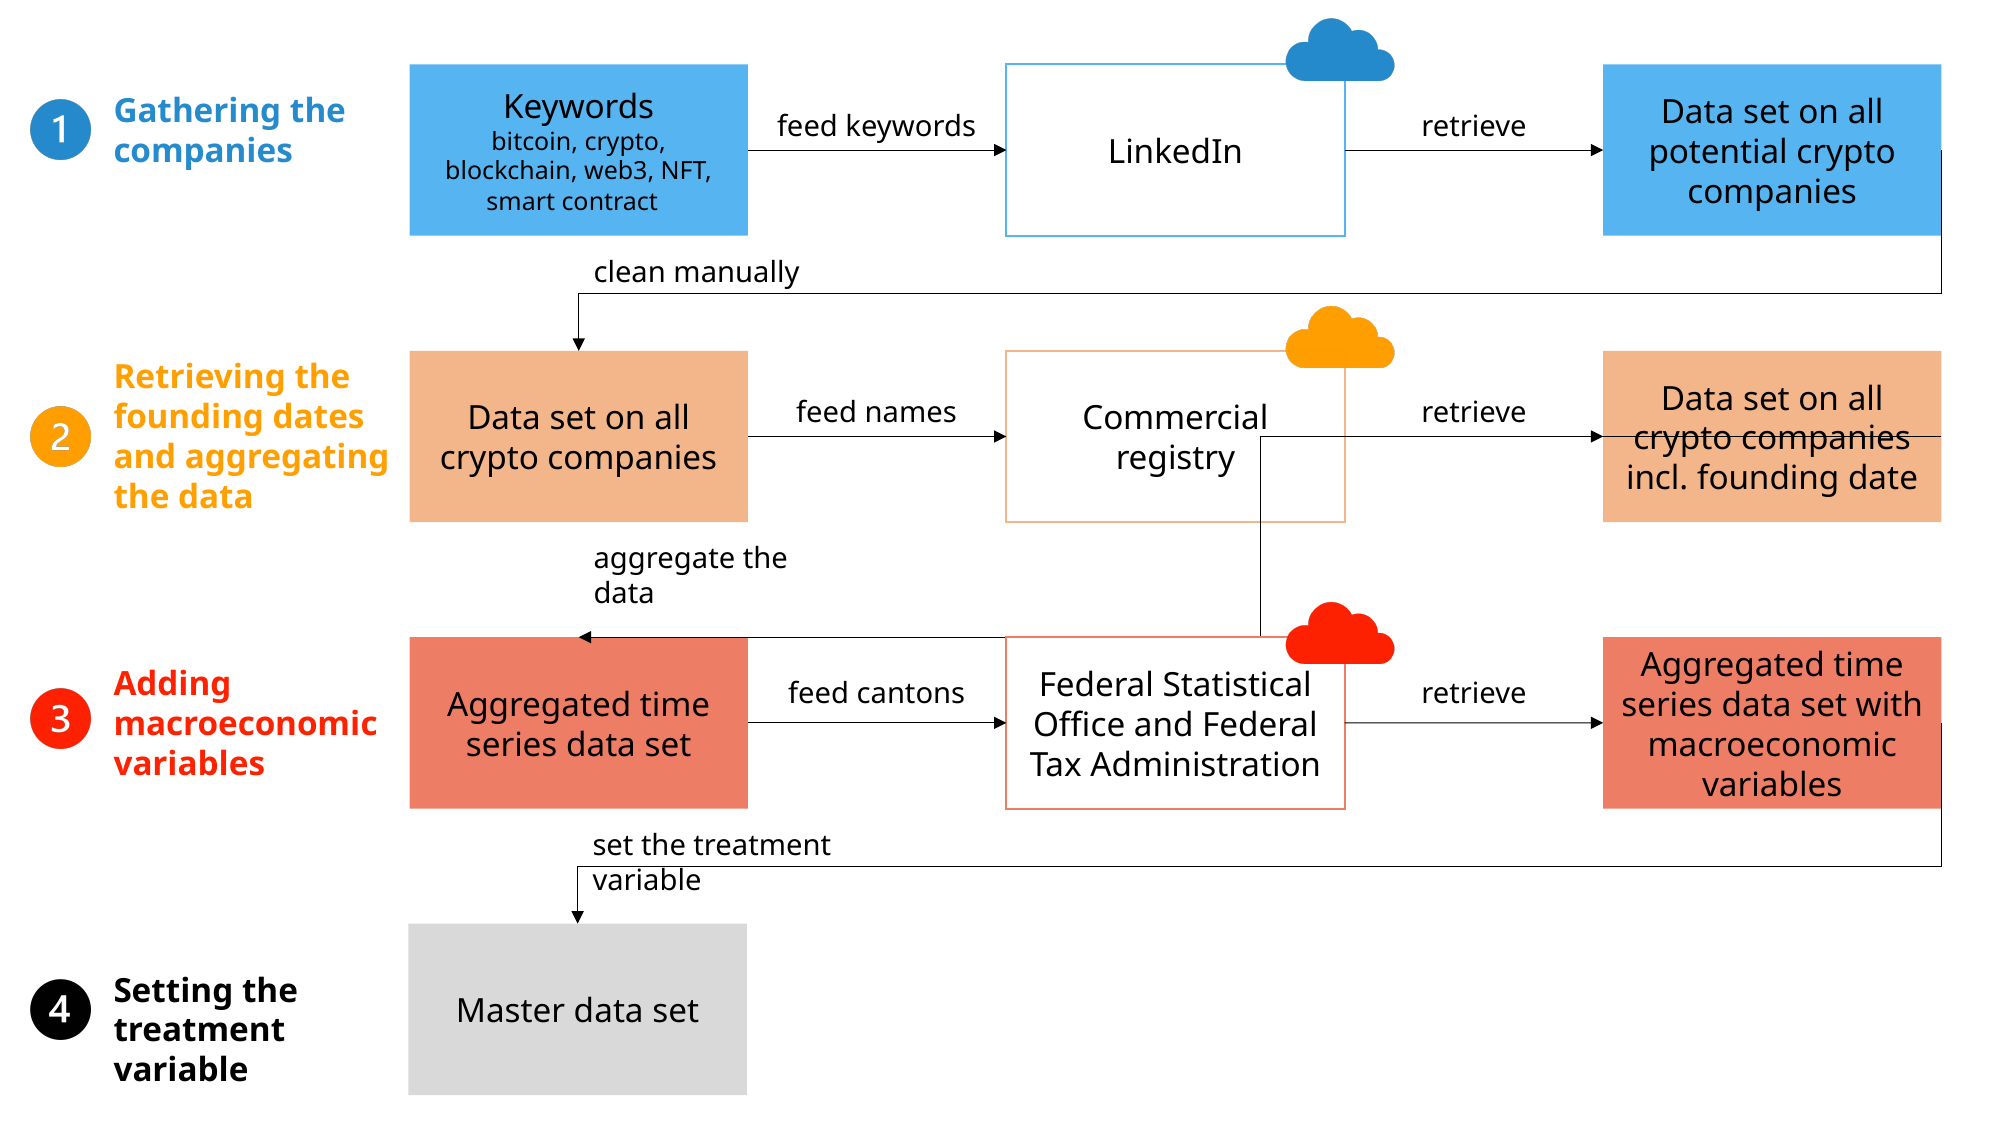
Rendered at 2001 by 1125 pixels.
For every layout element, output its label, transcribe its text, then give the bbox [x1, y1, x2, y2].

picture [1278, 275, 1402, 399]
text_box retrieve [1330, 385, 1618, 436]
picture [22, 971, 99, 1048]
text_box Commercial registry [1005, 351, 1330, 436]
text_box Data set on all crypto companies [409, 350, 749, 523]
text_box Master data set [407, 923, 748, 1096]
text_box retrieve [1330, 666, 1618, 717]
text_box Data set on all crypto companies incl. founding date [1602, 350, 1943, 523]
text_box Aggregated time series data set with macroeconomic variables [1602, 636, 1943, 722]
text_box feed keywords [733, 99, 1020, 150]
text_box Aggregated time series data set [409, 636, 749, 810]
picture [1278, 571, 1402, 695]
picture [1278, 0, 1402, 112]
picture [22, 91, 99, 168]
picture [22, 680, 99, 757]
text_box Setting the treatment variable [98, 961, 409, 1096]
text_box retrieve [1330, 99, 1618, 150]
text_box Retrieving the founding dates and aggregating the data [98, 348, 409, 523]
text_box feed cantons [733, 666, 1020, 717]
picture [22, 398, 99, 475]
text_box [578, 436, 1942, 638]
text_box Federal Statistical Office and Federal Tax Administration [1005, 638, 1346, 722]
text_box LinkedIn [1005, 63, 1330, 150]
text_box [578, 150, 1942, 351]
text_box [577, 722, 1942, 924]
text_box Adding macroeconomic variables [98, 654, 409, 790]
text_box feed names [733, 385, 1020, 436]
text_box Data set on all potential crypto companies [1602, 63, 1943, 150]
text_box Keywords bitcoin, crypto, blockchain, web3, NFT, smart contract [409, 63, 749, 237]
text_box Gathering the companies [98, 81, 409, 177]
